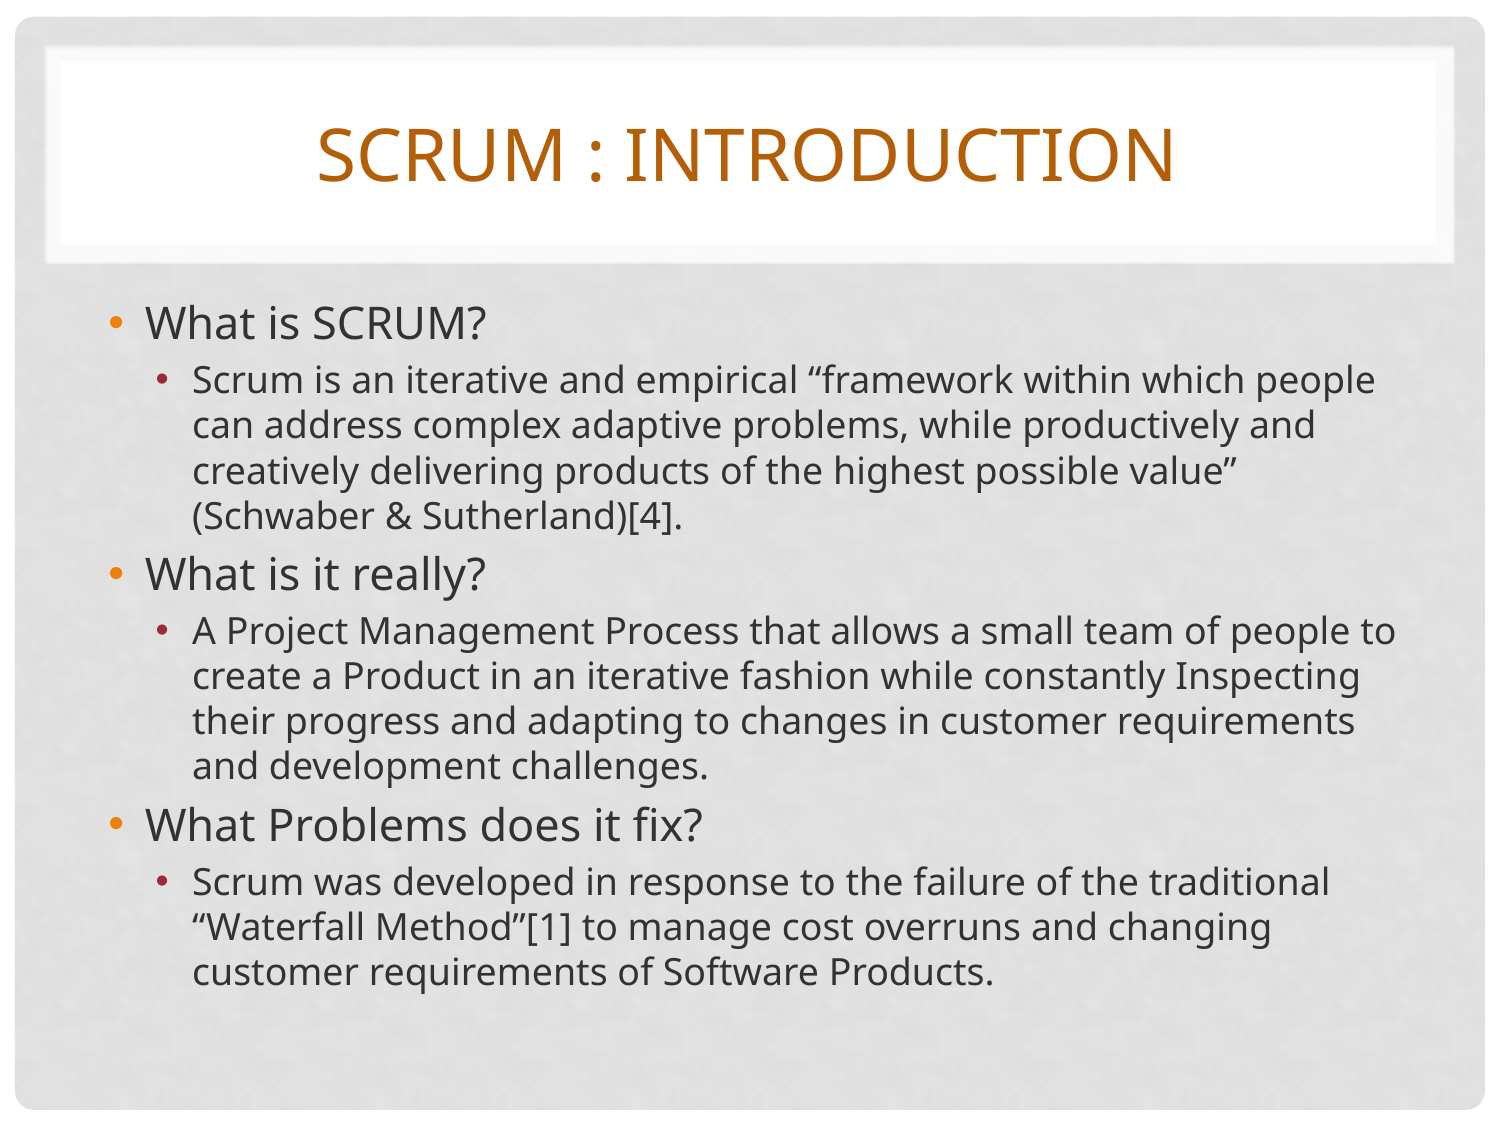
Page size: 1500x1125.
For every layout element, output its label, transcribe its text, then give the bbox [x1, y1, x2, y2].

title Scrum : Introduction [69, 66, 1425, 238]
list What is SCRUM? Scrum is an iterative and empirical “framework within which people can address complex adaptive problems, while productively and creatively delivering products of the highest possible value” (Schwaber & Sutherland)[4]. What is it really? A Project Management Process that allows a small team of people to create a Product in an iterative fashion while constantly Inspecting their progress and adapting to changes in customer requirements and development challenges. What Problems does it fix? Scrum was developed in response to the failure of the traditional “Waterfall Method”[1] to manage cost overruns and changing customer requirements of Software Products. [75, 287, 1425, 1005]
